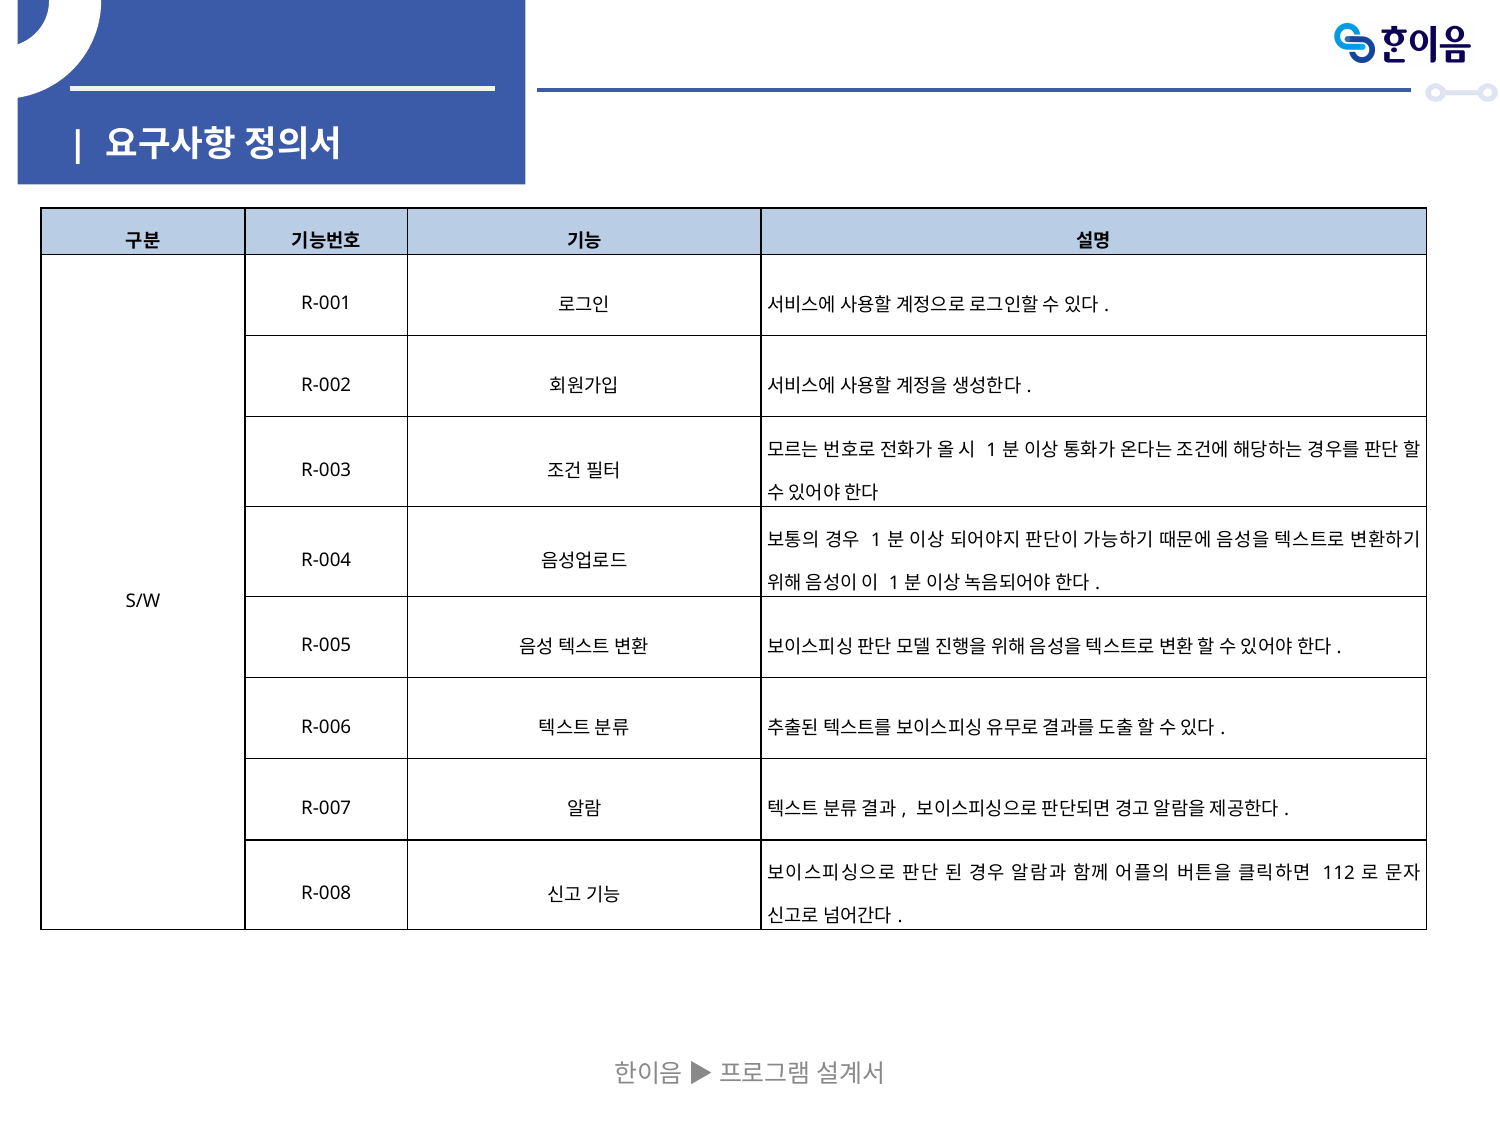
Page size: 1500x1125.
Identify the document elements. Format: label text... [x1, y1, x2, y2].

table_cell R-004 [246, 507, 407, 596]
table_cell 모르는 번호로 전화가 올 시 1분 이상 통화가 온다는 조건에 해당하는 경우를 판단 할 수 있어야 한다 [762, 417, 1426, 506]
table_cell 음성 텍스트 변환 [408, 597, 760, 677]
table_header 설명 [762, 209, 1426, 254]
table_cell 회원가입 [408, 336, 760, 416]
text_box [1, 1, 100, 97]
picture [1330, 20, 1474, 67]
table_cell 보이스피싱 판단 모델 진행을 위해 음성을 텍스트로 변환 할 수 있어야 한다. [762, 597, 1426, 677]
table_cell 음성업로드 [408, 507, 760, 596]
table_cell 조건 필터 [408, 417, 760, 506]
table_cell R-002 [246, 336, 407, 416]
table_cell 보통의 경우 1분 이상 되어야지 판단이 가능하기 때문에 음성을 텍스트로 변환하기 위해 음성이 이 1분 이상 녹음되어야 한다. [762, 507, 1426, 596]
table_cell 서비스에 사용할 계정을 생성한다. [762, 336, 1426, 416]
table_cell 텍스트 분류 결과, 보이스피싱으로 판단되면 경고 알람을 제공한다. [762, 759, 1426, 839]
table_cell 신고 기능 [408, 841, 760, 929]
table_cell 서비스에 사용할 계정으로 로그인할 수 있다. [762, 255, 1426, 335]
table_cell R-008 [246, 841, 407, 929]
table_cell R-007 [246, 759, 407, 839]
table_cell R-005 [246, 597, 407, 677]
table_header 기능번호 [246, 209, 407, 254]
table_cell 추출된 텍스트를 보이스피싱 유무로 결과를 도출 할 수 있다. [762, 678, 1426, 758]
table_cell 텍스트 분류 [408, 678, 760, 758]
table_cell S/W [42, 255, 244, 929]
picture [1422, 77, 1499, 105]
text_box 한이음 ▶ 프로그램 설계서 [512, 1042, 988, 1103]
table_header 기능 [408, 209, 760, 254]
table_cell R-001 [246, 255, 407, 335]
text_box | 요구사항 정의서 [53, 113, 514, 163]
table_header 구분 [42, 209, 244, 254]
table_cell R-006 [246, 678, 407, 758]
table_cell R-003 [246, 417, 407, 506]
table_cell 보이스피싱으로 판단 된 경우 알람과 함께 어플의 버튼을 클릭하면 112로 문자 신고로 넘어간다. [762, 841, 1426, 929]
text_box [17, 0, 526, 185]
table_cell 알람 [408, 759, 760, 839]
table_cell 로그인 [408, 255, 760, 335]
